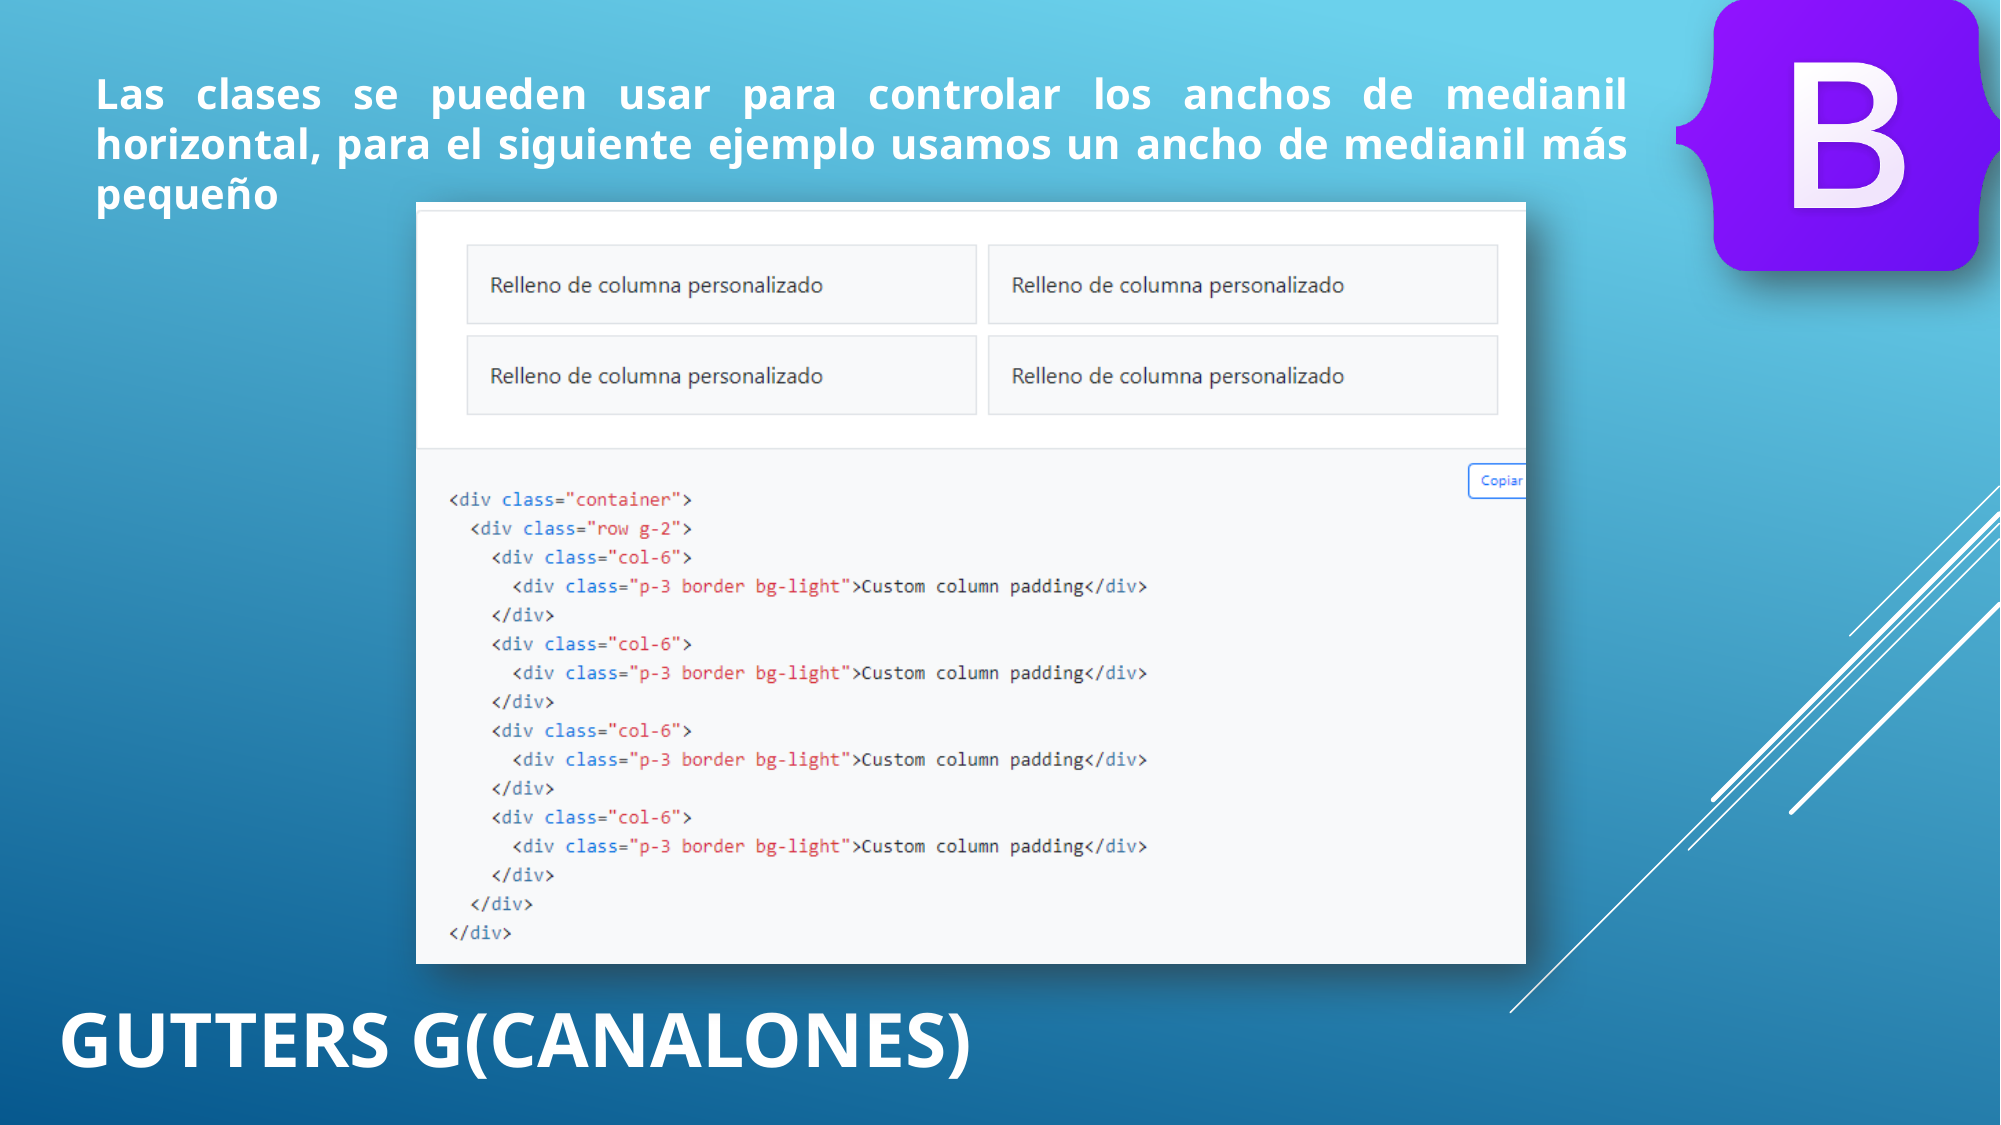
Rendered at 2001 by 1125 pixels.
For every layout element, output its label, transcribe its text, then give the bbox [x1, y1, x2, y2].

text_box Las clases se pueden usar para controlar los anchos de medianil horizontal, para el siguiente ejemplo usamos un ancho de medianil más pequeño [81, 60, 1645, 225]
title gutters G(canalones) [44, 913, 1445, 1125]
picture [416, 202, 1526, 964]
picture [1675, 0, 2000, 271]
